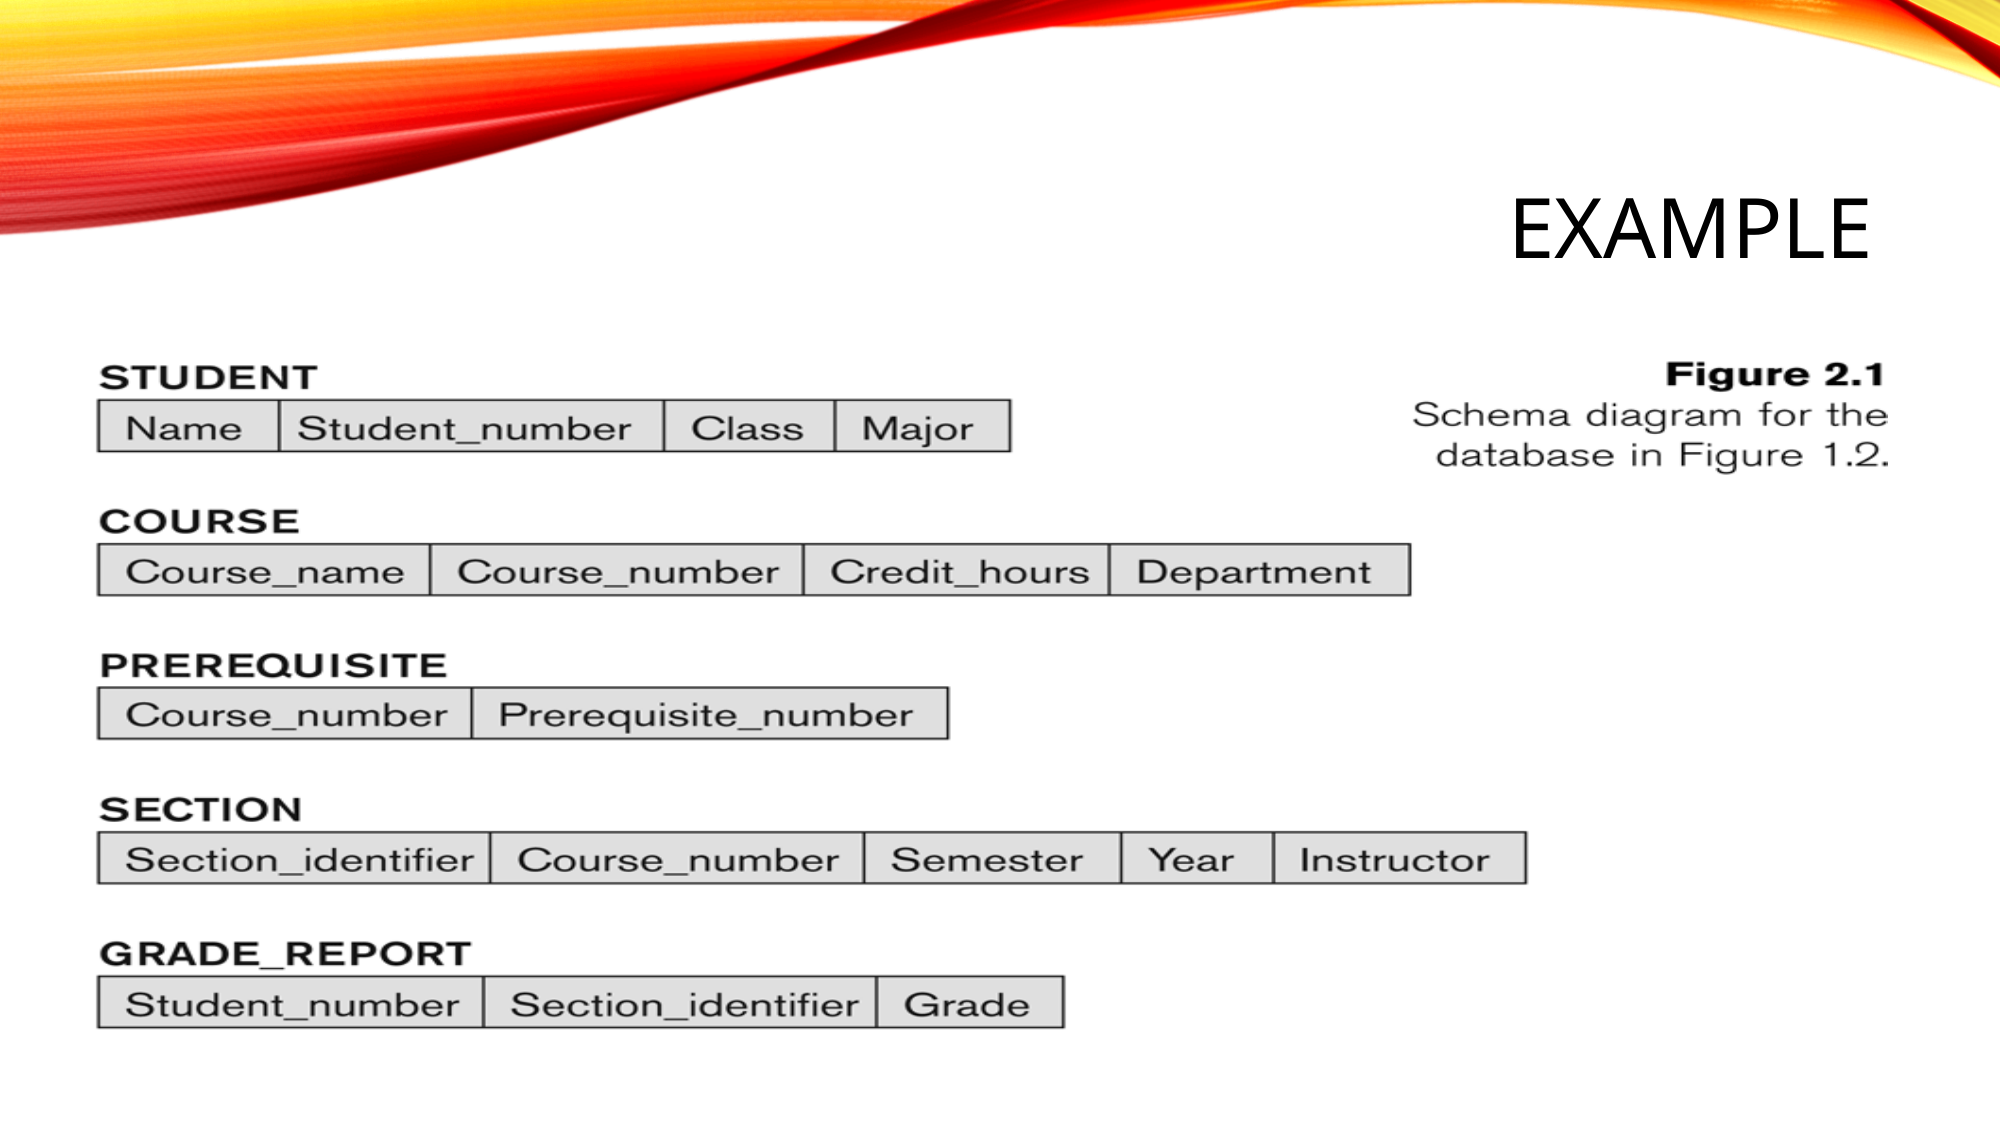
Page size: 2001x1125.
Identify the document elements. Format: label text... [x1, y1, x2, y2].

picture [0, 0, 2000, 237]
title Example [474, 125, 1888, 338]
picture [93, 359, 1888, 1036]
